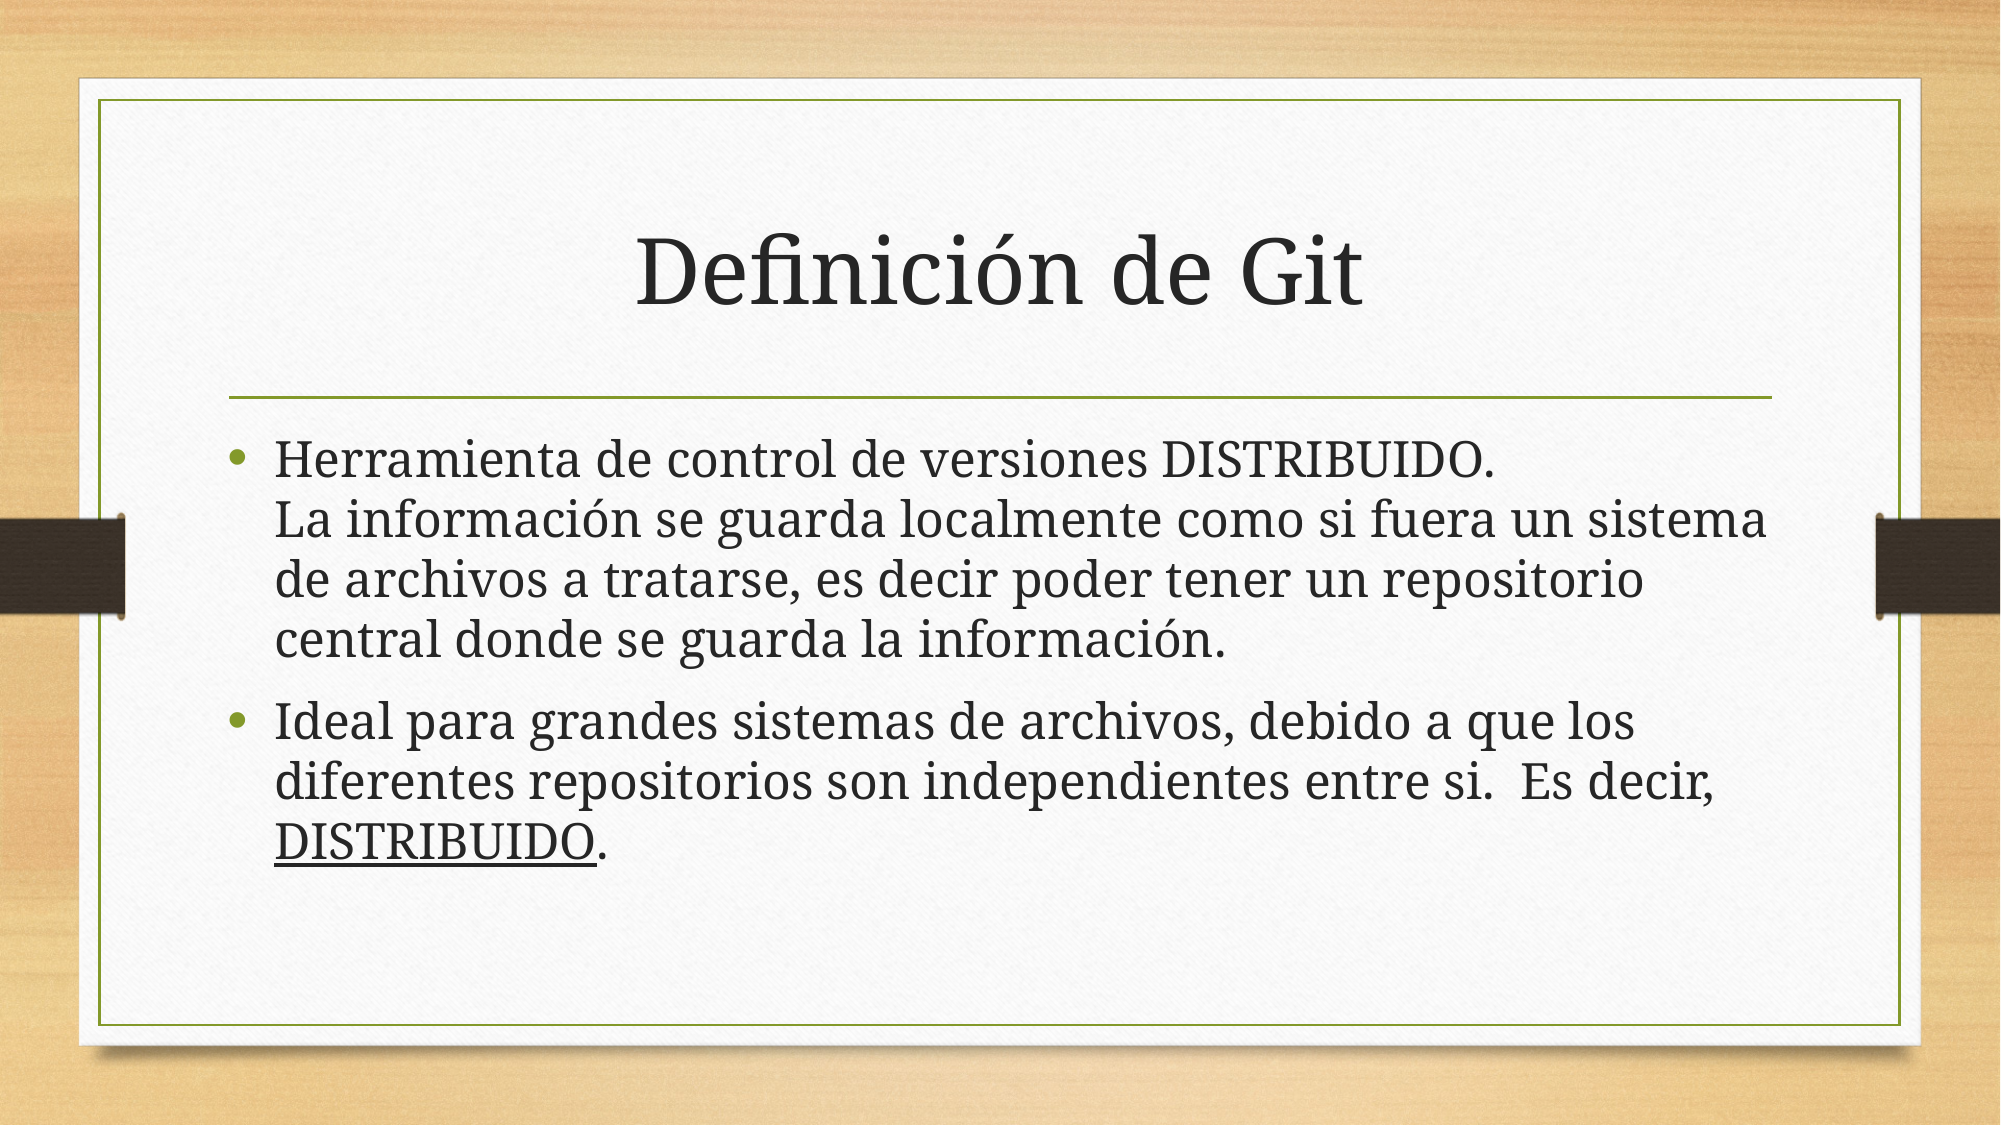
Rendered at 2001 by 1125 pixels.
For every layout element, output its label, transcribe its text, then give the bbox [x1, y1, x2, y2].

picture [0, 0, 2001, 1125]
list Herramienta de control de versiones DISTRIBUIDO. La información se guarda localmente como si fuera un sistema de archivos a tratarse, es decir poder tener un repositorio central donde se guarda la información. Ideal para grandes sistemas de archivos, debido a que los diferentes repositorios son independientes entre si. Es decir, DISTRIBUIDO. [212, 419, 1788, 964]
title Definición de Git [212, 161, 1788, 375]
